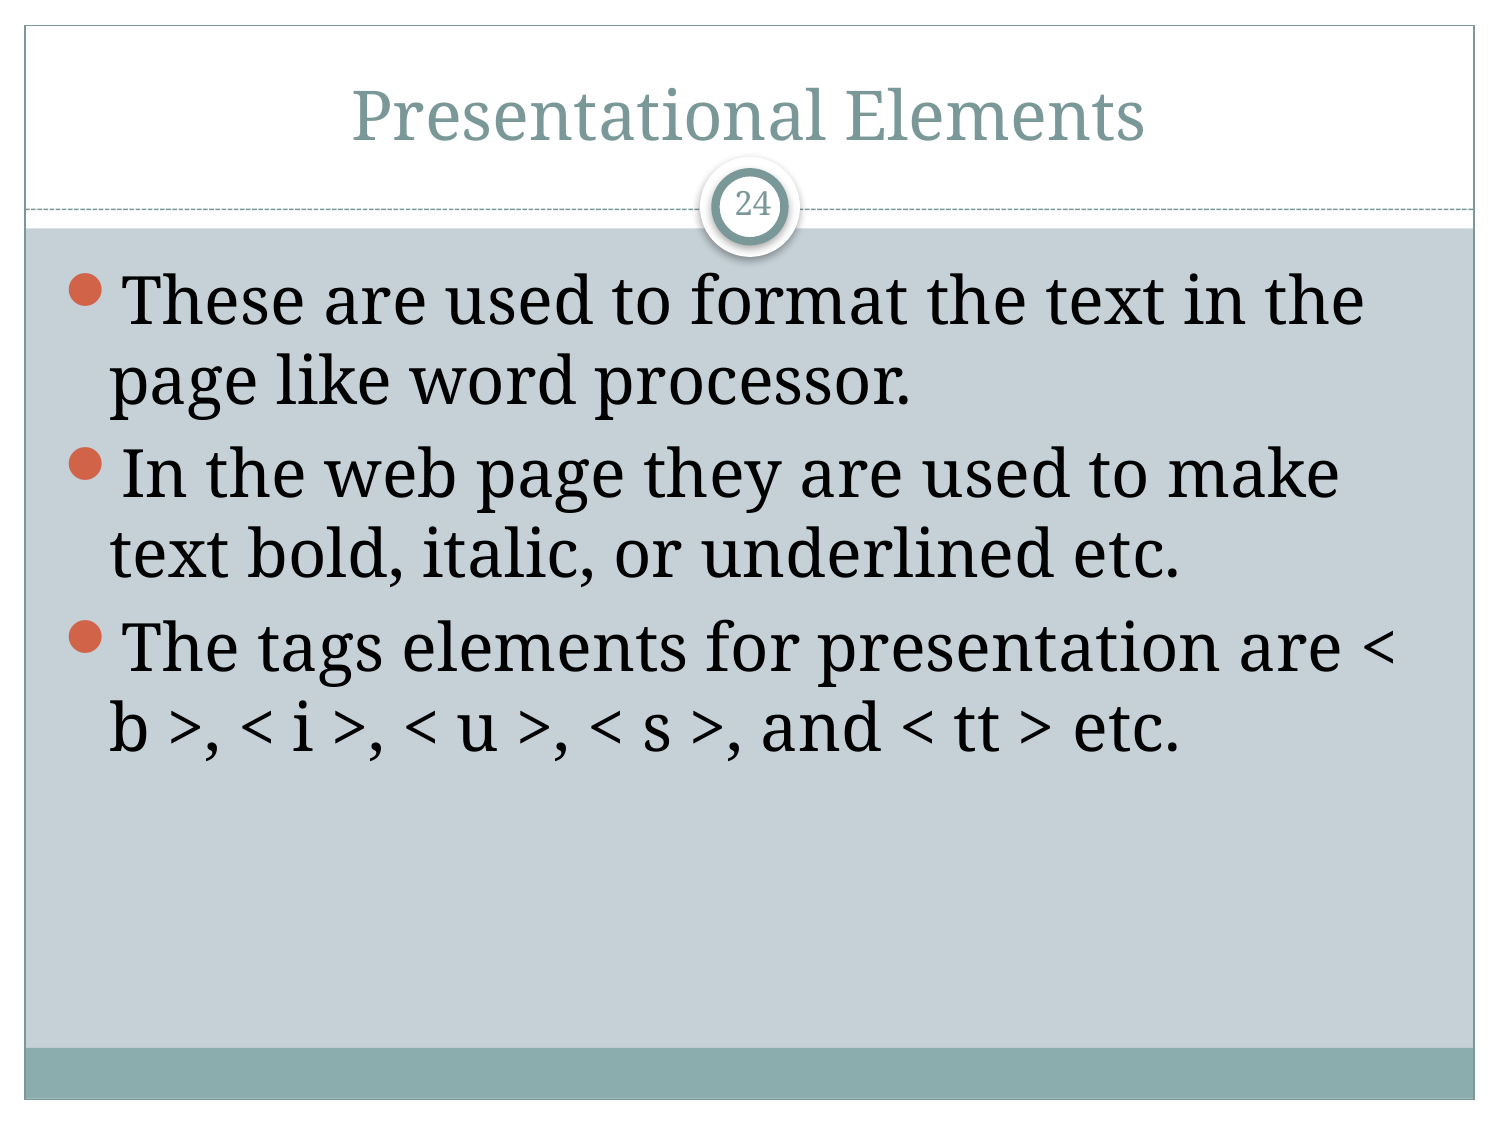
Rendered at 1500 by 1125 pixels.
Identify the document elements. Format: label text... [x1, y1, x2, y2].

slide_number 24 [715, 168, 791, 241]
title Presentational Elements [49, 37, 1450, 162]
list These are used to format the text in the page like word processor. In the web page they are used to make text bold, italic, or underlined etc. The tags elements for presentation are < b >, < i >, < u >, < s >, and < tt > etc. [49, 249, 1450, 1005]
